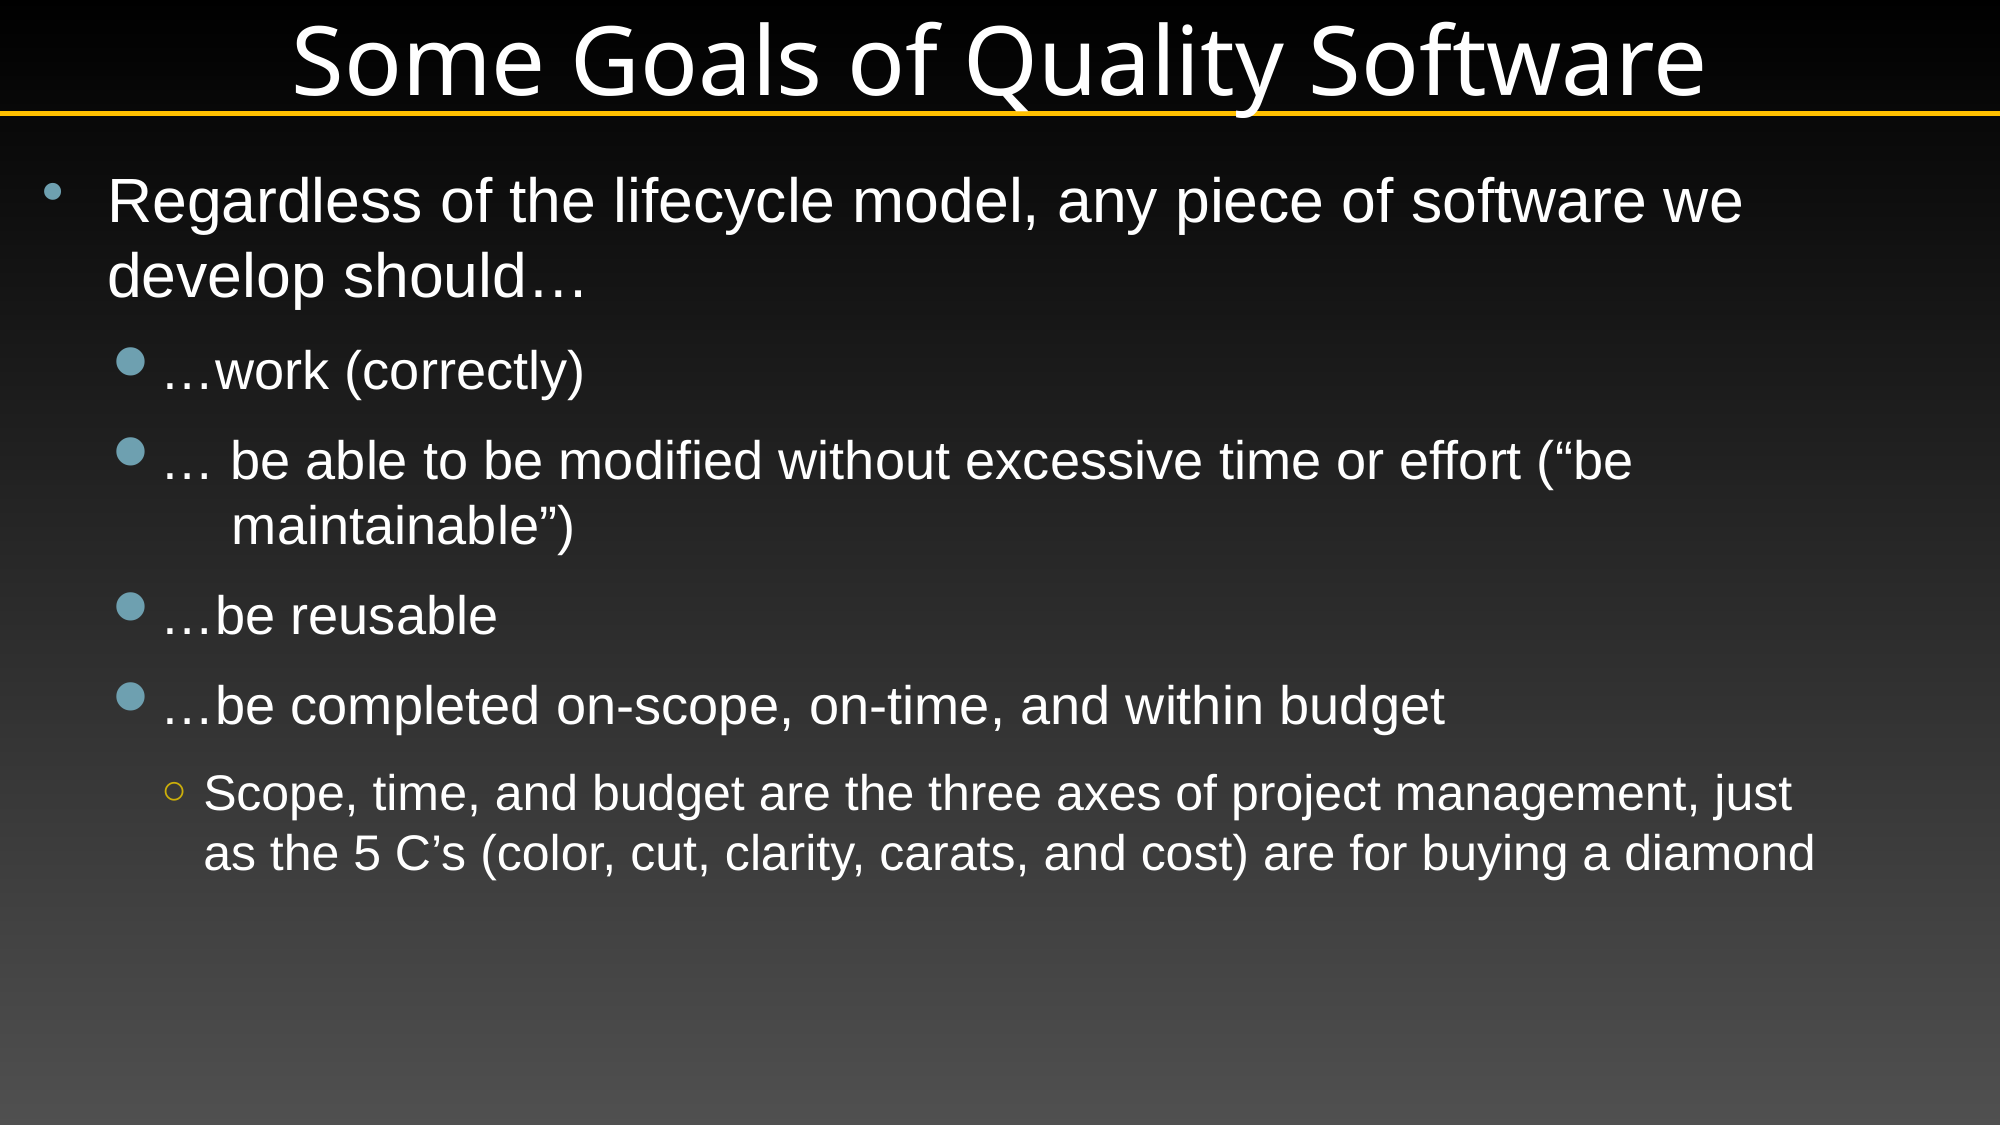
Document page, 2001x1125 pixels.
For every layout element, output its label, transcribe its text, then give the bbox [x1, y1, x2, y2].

list Regardless of the lifecycle model, any piece of software we develop should… …work (correctly) … be able to be modified without excessive time or effort (“be maintainable”) …be reusable …be completed on-scope, on-time, and within budget Scope, time, and budget are the three axes of project management, just as the 5 C’s (color, cut, clarity, carats, and cost) are for buying a diamond [23, 152, 1977, 1006]
title Some Goals of Quality Software [249, 0, 1751, 116]
